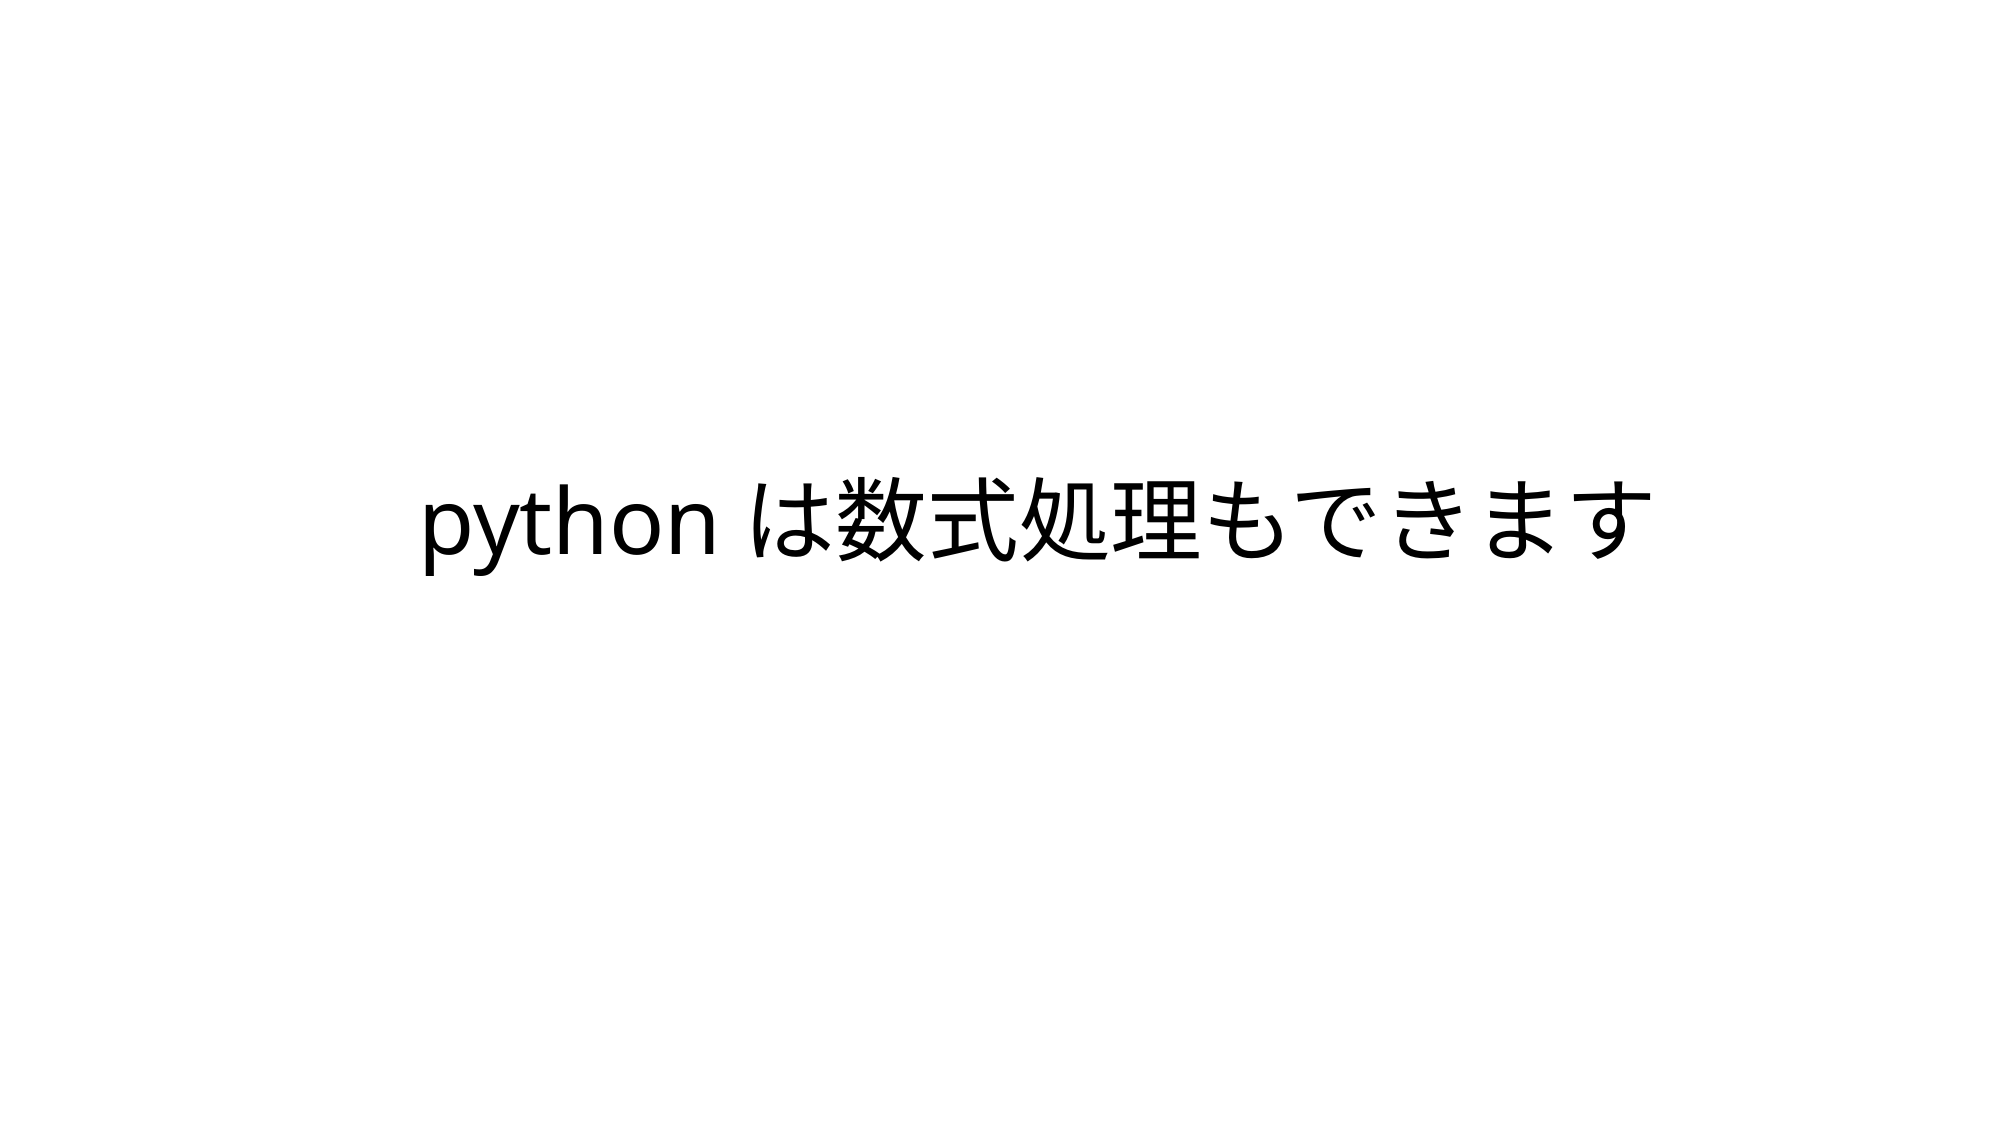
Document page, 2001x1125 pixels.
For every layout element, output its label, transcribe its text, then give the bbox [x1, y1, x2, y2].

title pythonは数式処理もできます [403, 471, 1696, 689]
